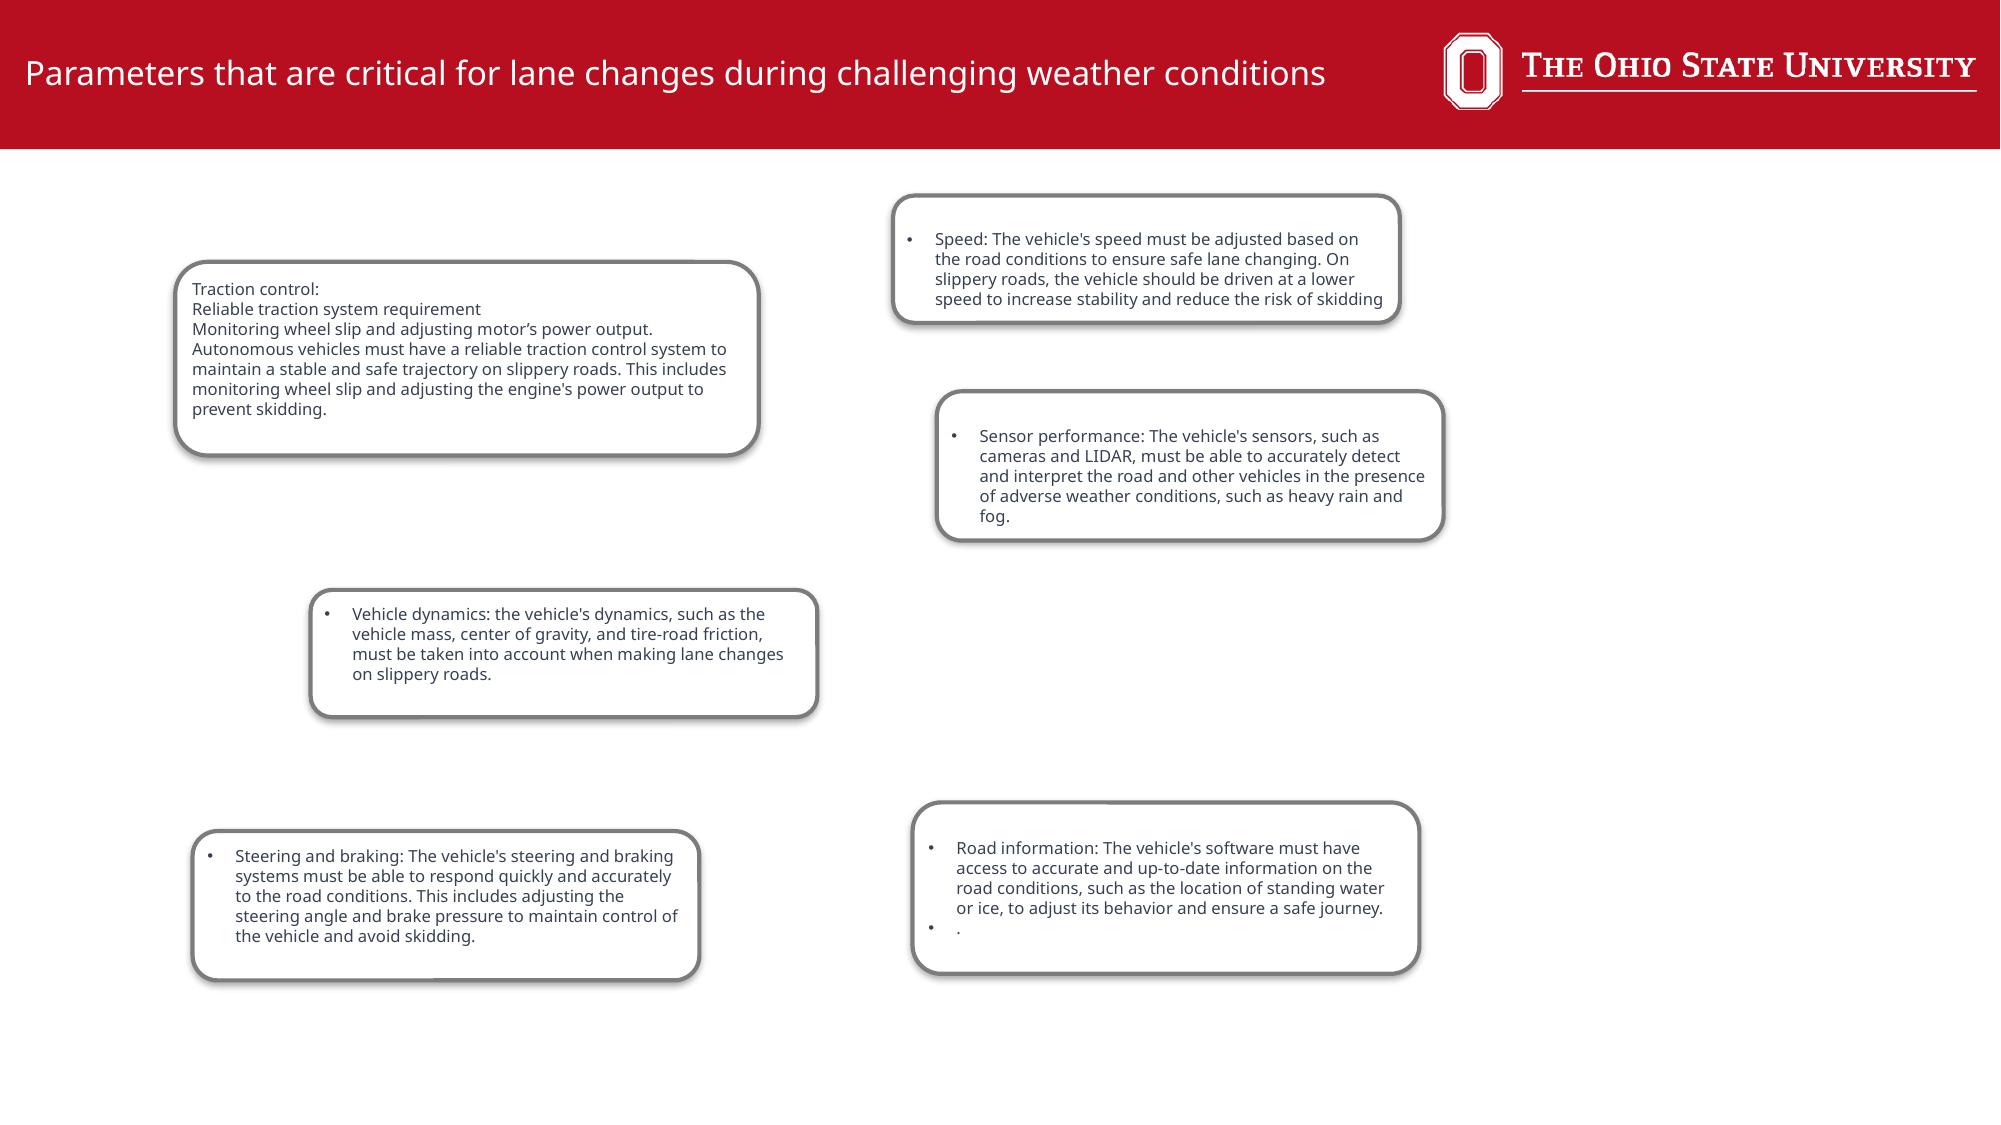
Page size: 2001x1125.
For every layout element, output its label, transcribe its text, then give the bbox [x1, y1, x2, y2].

title Parameters that are critical for lane changes during challenging weather conditions [16, 14, 1420, 135]
text_box Traction control: Reliable traction system requirement Monitoring wheel slip and adjusting motor’s power output. Autonomous vehicles must have a reliable traction control system to maintain a stable and safe trajectory on slippery roads. This includes monitoring wheel slip and adjusting the engine's power output to prevent skidding. [175, 261, 759, 456]
text_box Vehicle dynamics: the vehicle's dynamics, such as the vehicle mass, center of gravity, and tire-road friction, must be taken into account when making lane changes on slippery roads. [310, 589, 818, 718]
text_box Sensor performance: The vehicle's sensors, such as cameras and LIDAR, must be able to accurately detect and interpret the road and other vehicles in the presence of adverse weather conditions, such as heavy rain and fog. [936, 391, 1444, 541]
text_box Road information: The vehicle's software must have access to accurate and up-to-date information on the road conditions, such as the location of standing water or ice, to adjust its behavior and ensure a safe journey. . [912, 802, 1420, 974]
text_box Steering and braking: The vehicle's steering and braking systems must be able to respond quickly and accurately to the road conditions. This includes adjusting the steering angle and brake pressure to maintain control of the vehicle and avoid skidding. [192, 831, 700, 981]
text_box Speed: The vehicle's speed must be adjusted based on the road conditions to ensure safe lane changing. On slippery roads, the vehicle should be driven at a lower speed to increase stability and reduce the risk of skidding [893, 195, 1400, 323]
text_box [106, 351, 177, 449]
text_box [756, 351, 1654, 449]
picture [1443, 32, 1977, 110]
